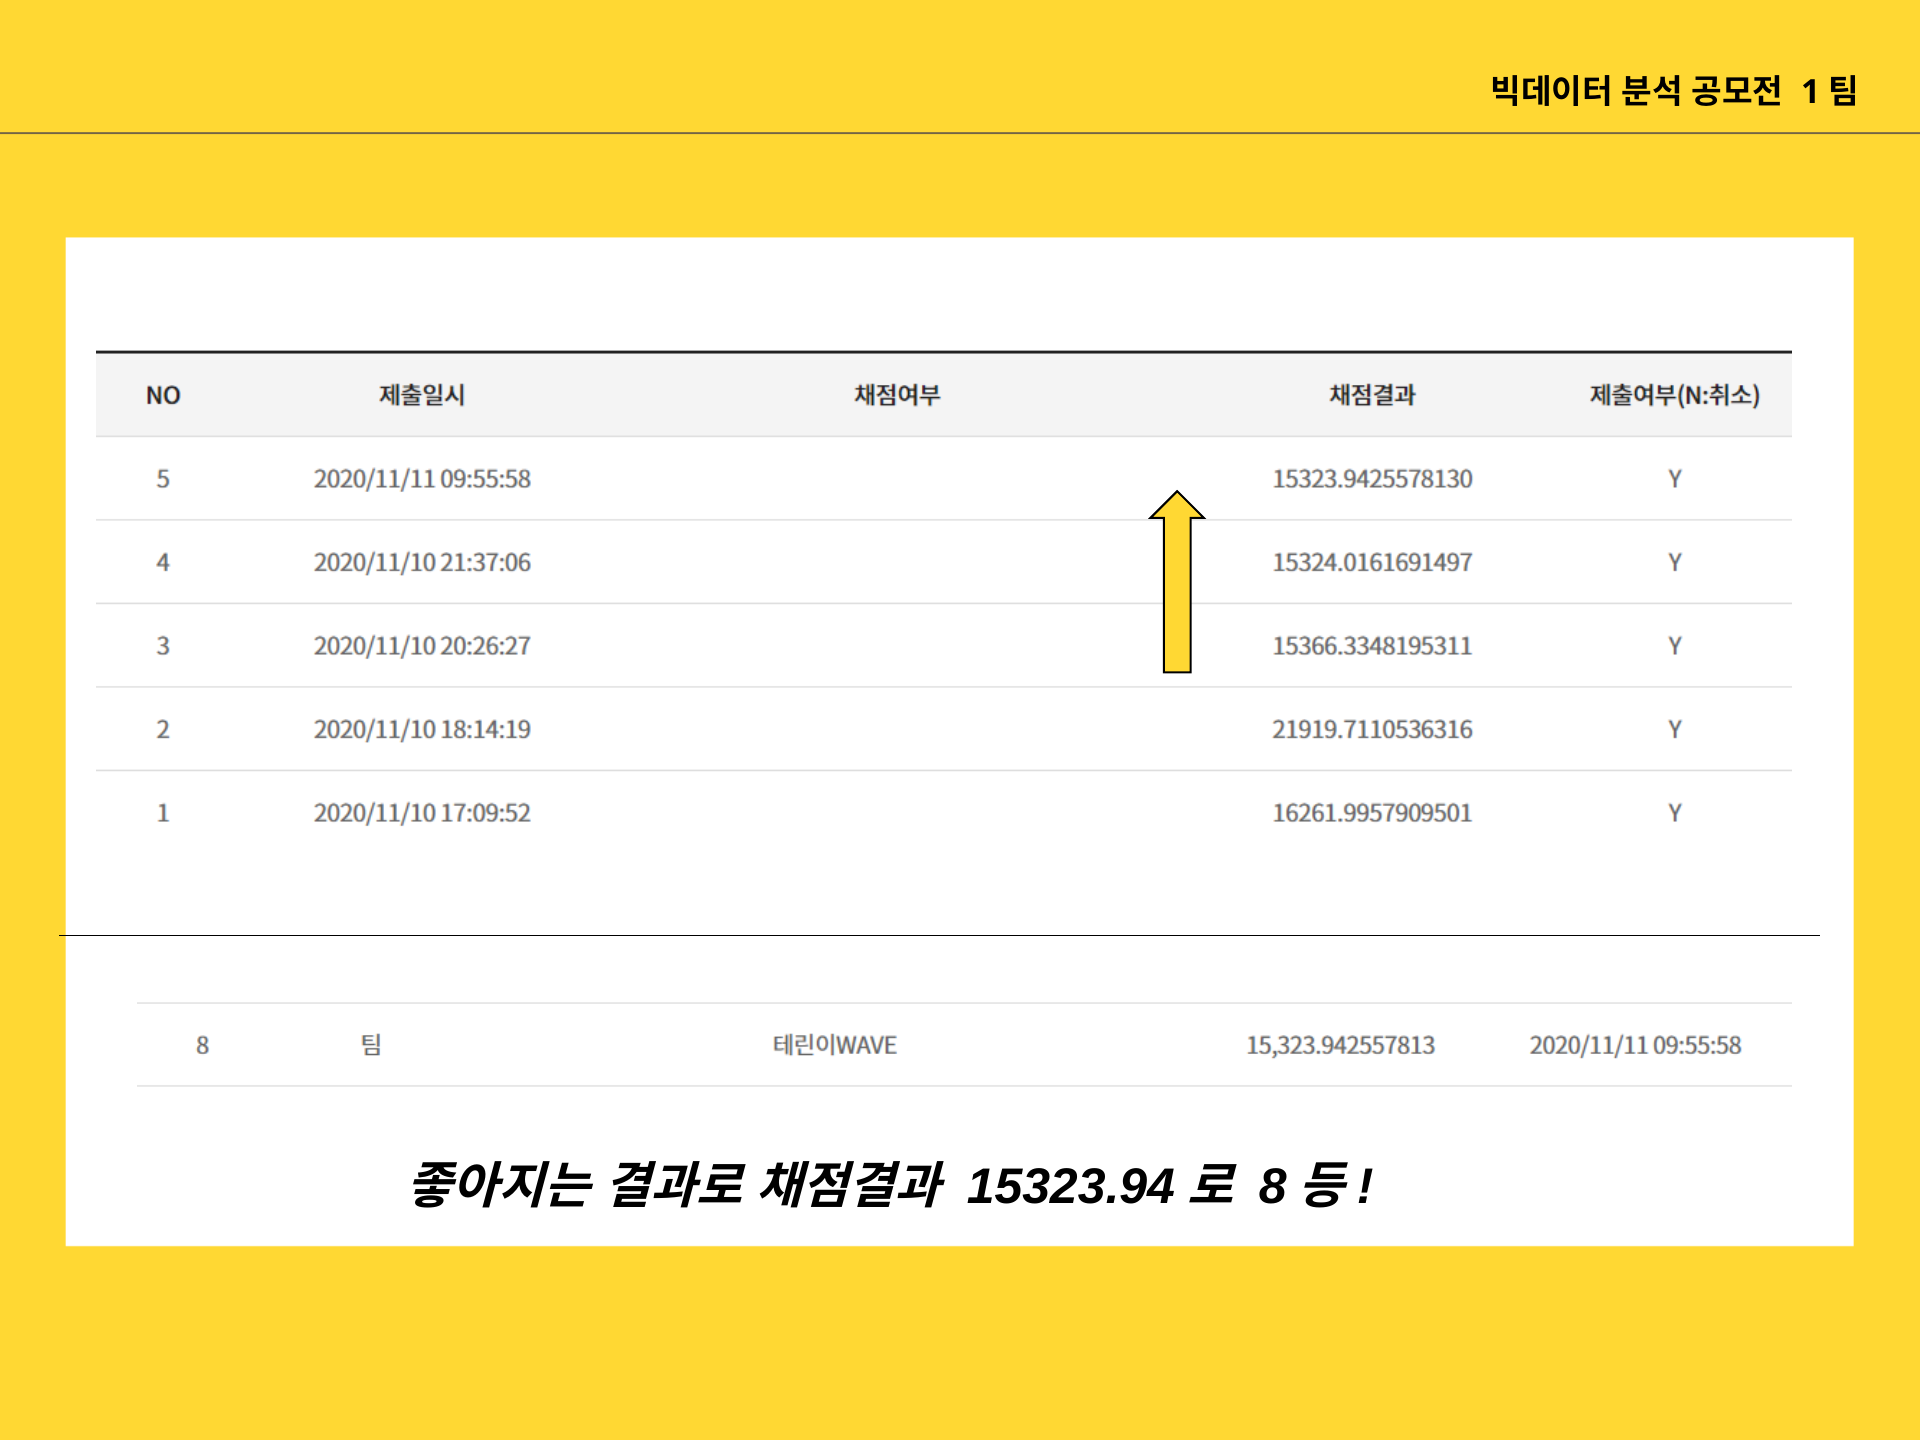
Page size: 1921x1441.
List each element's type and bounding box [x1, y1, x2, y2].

picture [0, 0, 1920, 1440]
text_box [99, 936, 1817, 1177]
text_box [99, 543, 1817, 935]
